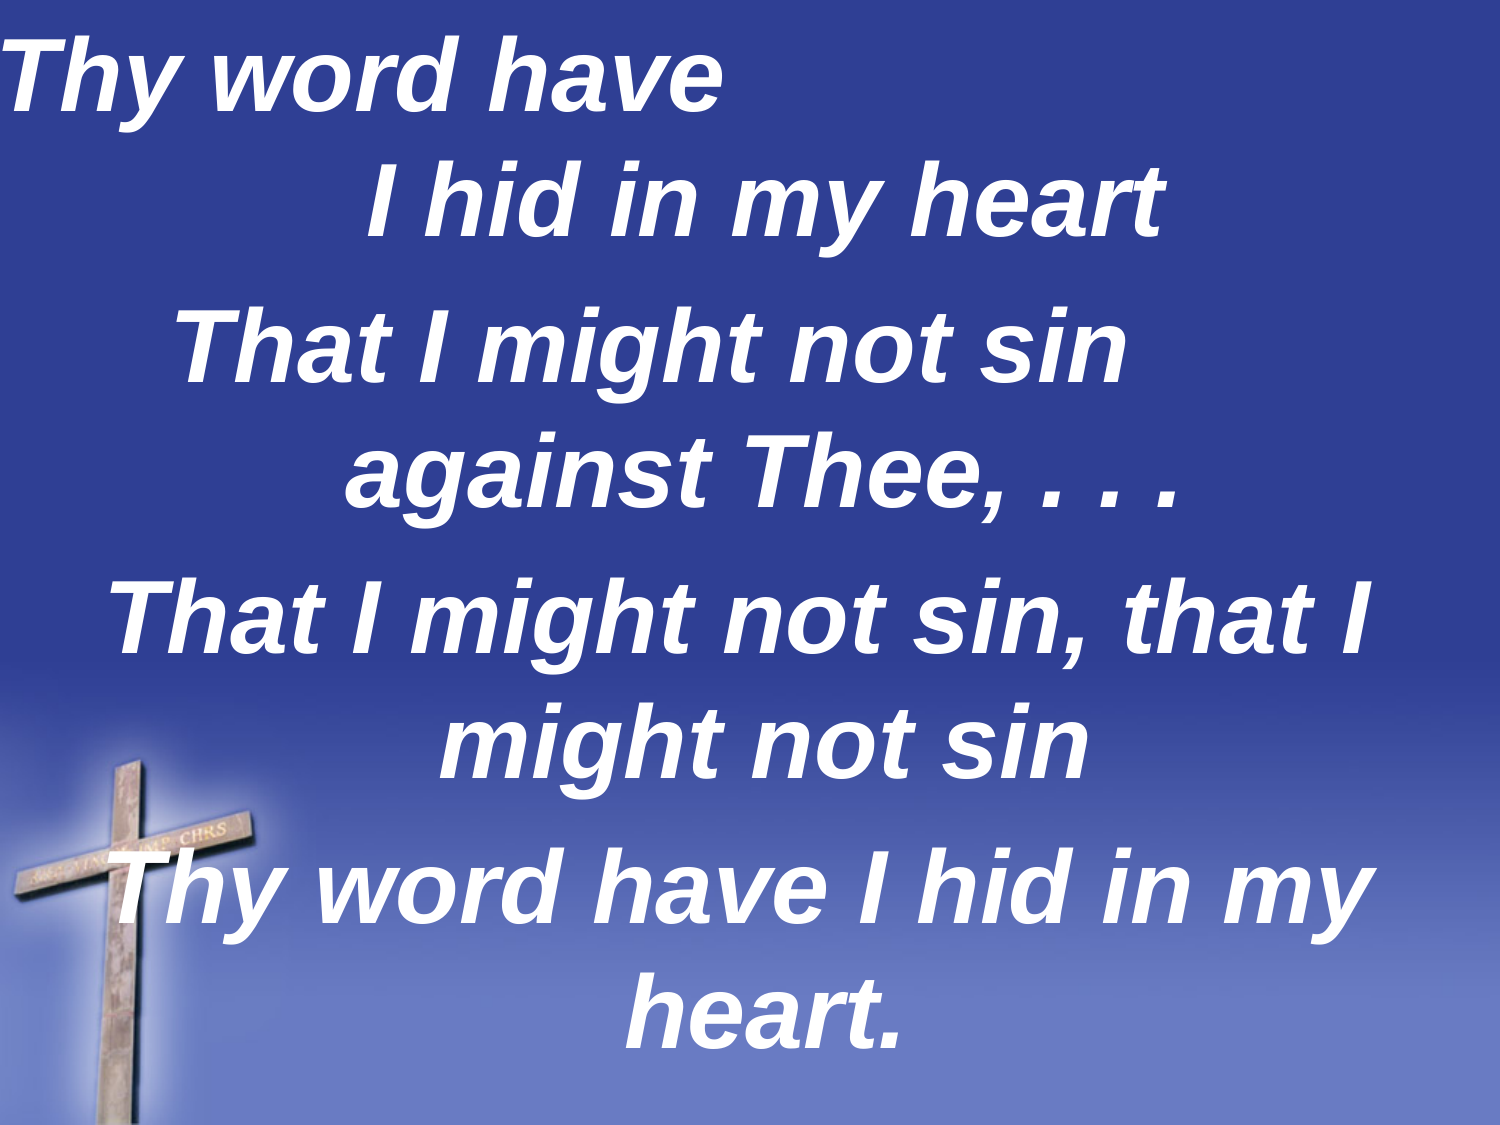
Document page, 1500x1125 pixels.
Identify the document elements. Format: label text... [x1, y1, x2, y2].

list Thy word have I hid in my heart That I might not sin against Thee, . . . That I might not sin, that I might not sin Thy word have I hid in my heart. [0, 0, 1500, 1125]
